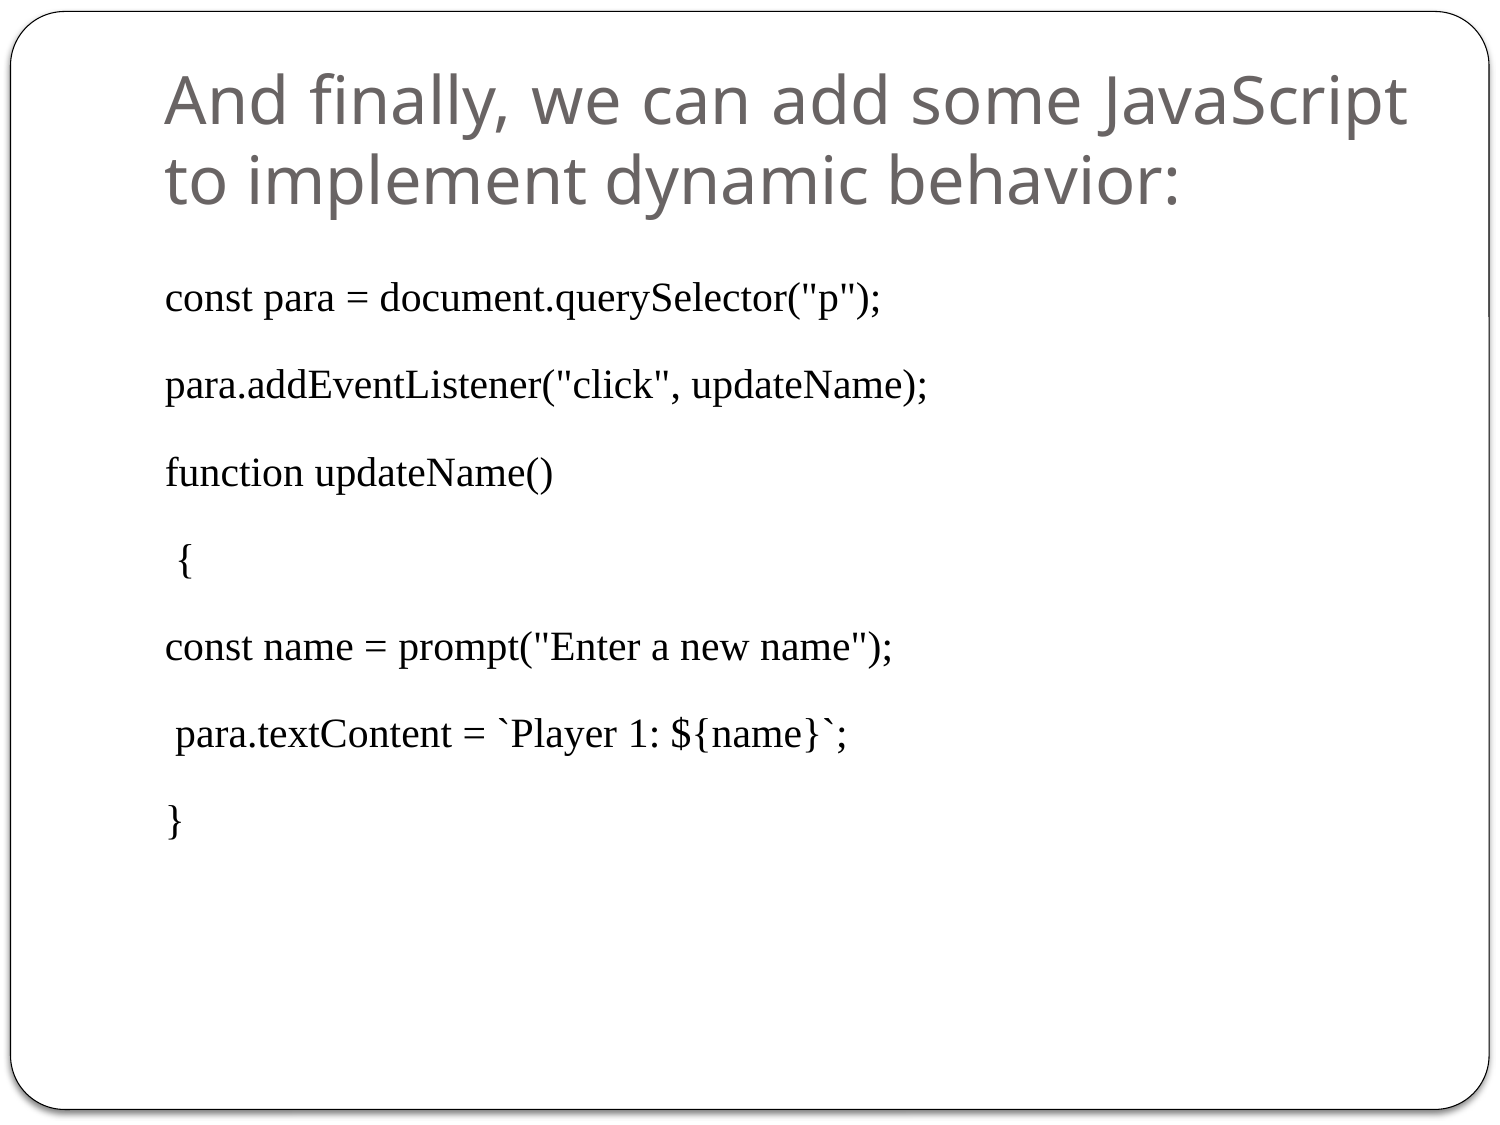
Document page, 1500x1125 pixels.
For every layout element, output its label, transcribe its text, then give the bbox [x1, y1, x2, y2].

title And finally, we can add some JavaScript to implement dynamic behavior: [150, 45, 1425, 233]
list const para = document.querySelector("p"); para.addEventListener("click", updateName); function updateName() { const name = prompt("Enter a new name"); para.textContent = `Player 1: ${name}`; } [150, 237, 1425, 988]
